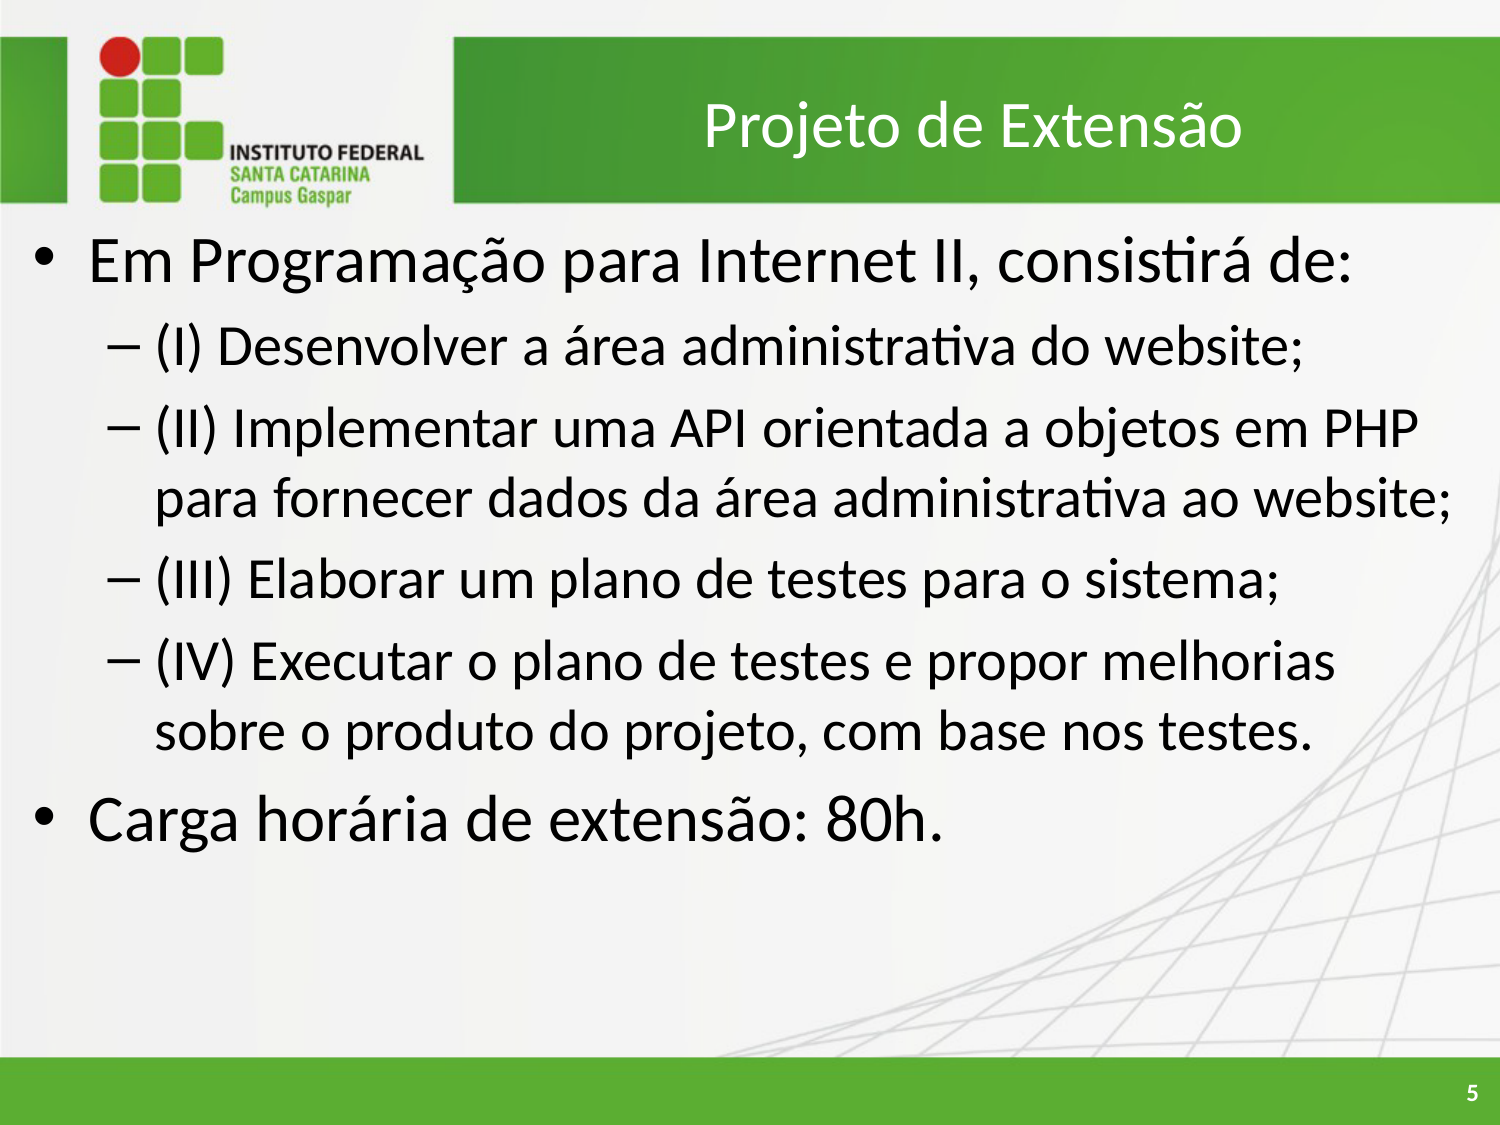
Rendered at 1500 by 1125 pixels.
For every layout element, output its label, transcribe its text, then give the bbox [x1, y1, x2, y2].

slide_number 5 [1144, 1061, 1495, 1122]
picture [0, 0, 1500, 1125]
title Projeto de Extensão [466, 45, 1483, 197]
list Em Programação para Internet II, consistirá de: (I) Desenvolver a área administrativa do website; (II) Implementar uma API orientada a objetos em PHP para fornecer dados da área administrativa ao website; (III) Elaborar um plano de testes para o sistema; (IV) Executar o plano de testes e propor melhorias sobre o produto do projeto, com base nos testes. Carga horária de extensão: 80h. [17, 208, 1483, 1059]
